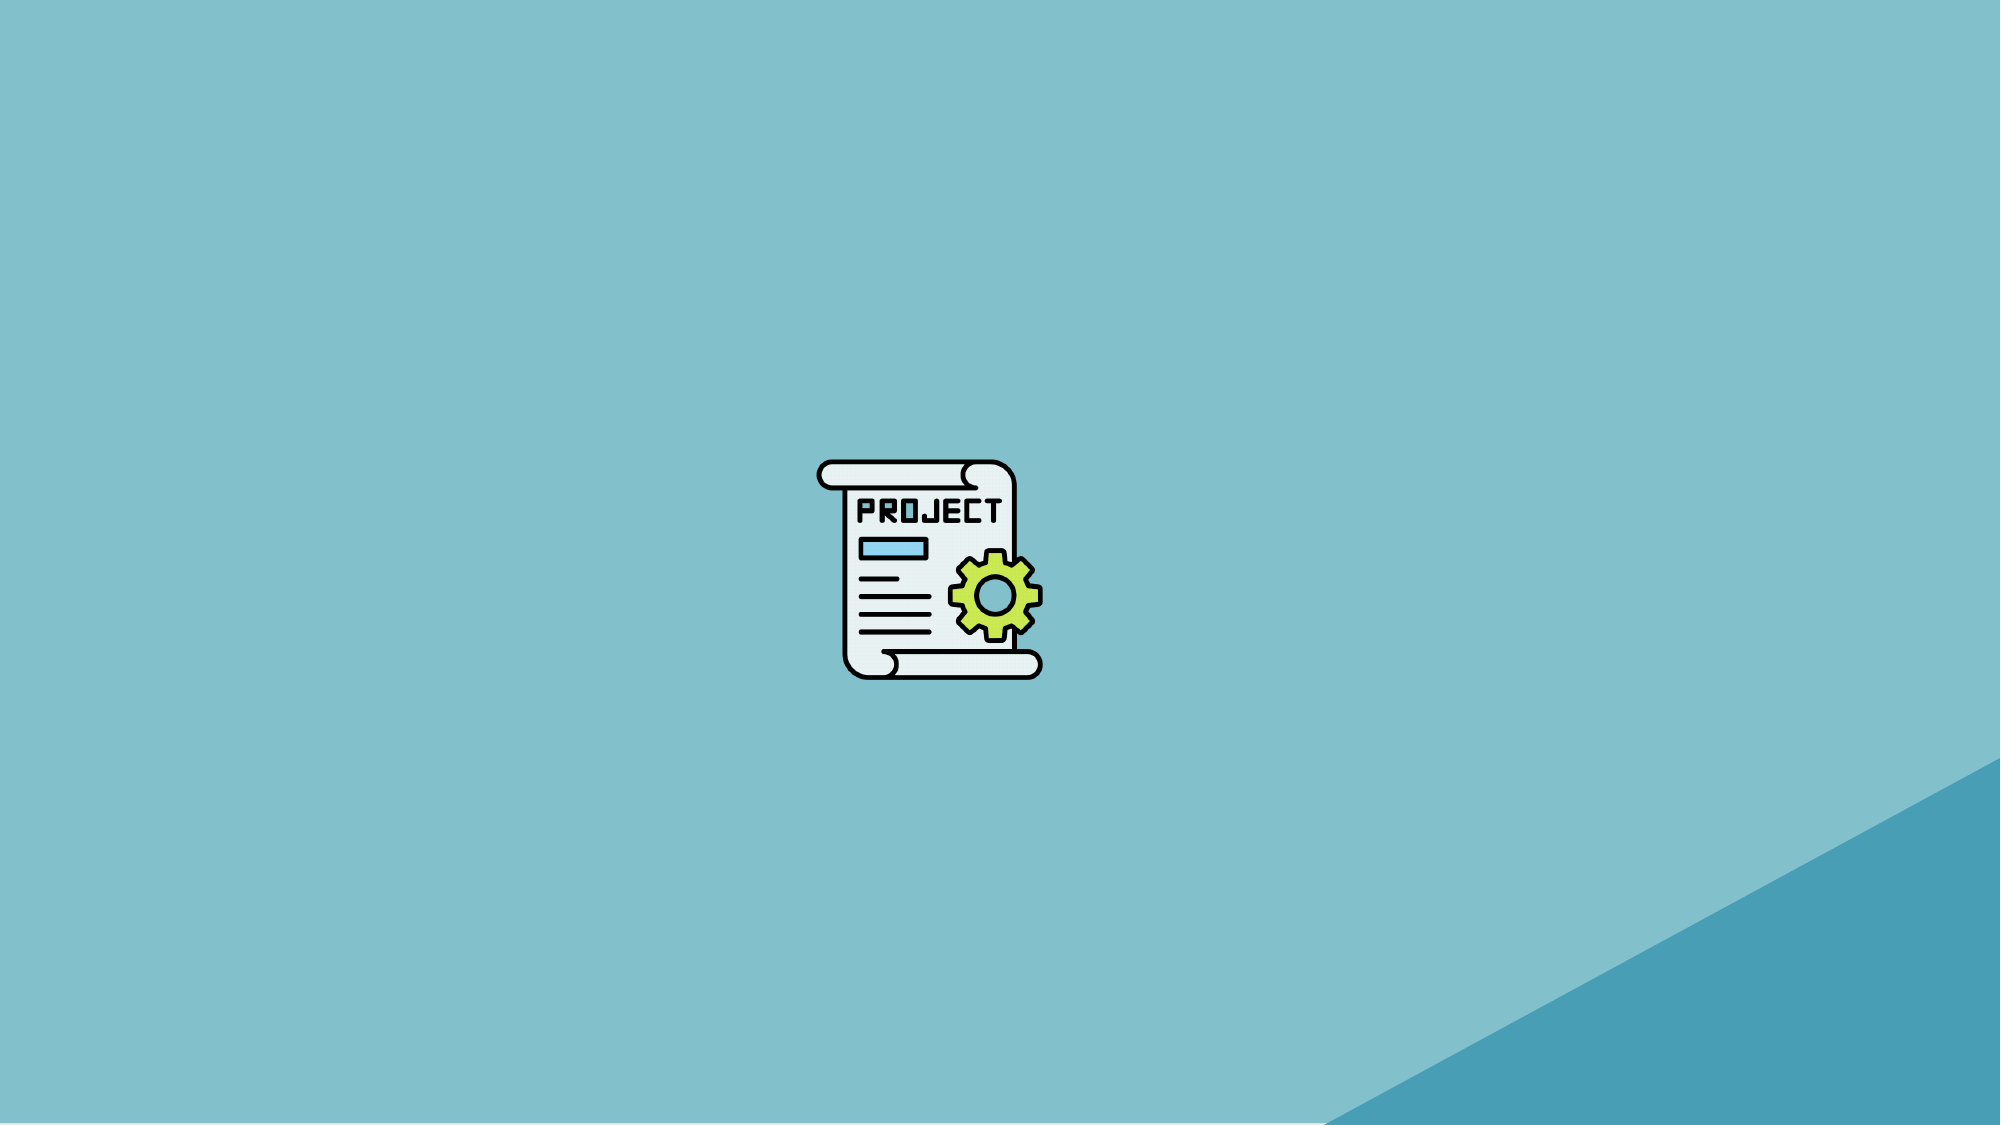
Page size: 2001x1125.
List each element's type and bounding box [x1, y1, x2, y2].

text_box [1320, 756, 2000, 1125]
picture [815, 388, 1109, 684]
text_box [0, 0, 2000, 1125]
